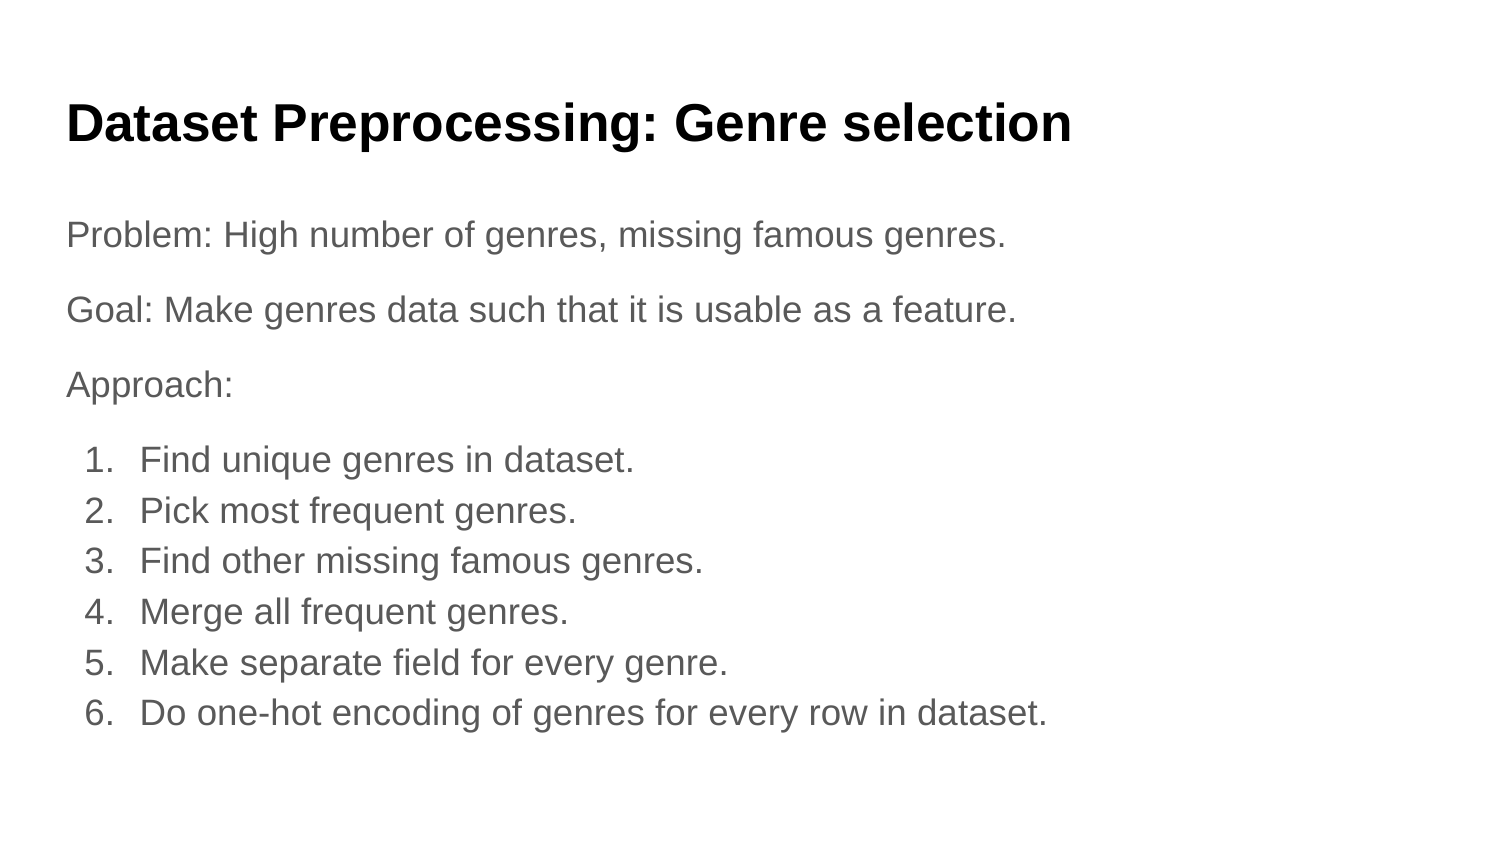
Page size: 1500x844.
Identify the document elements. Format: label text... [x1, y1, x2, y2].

title Dataset Preprocessing: Genre selection [51, 72, 1449, 167]
list Problem: High number of genres, missing famous genres. Goal: Make genres data such that it is usable as a feature. Approach: Find unique genres in dataset. Pick most frequent genres. Find other missing famous genres. Merge all frequent genres. Make separate field for every genre. Do one-hot encoding of genres for every row in dataset. [51, 189, 1449, 750]
